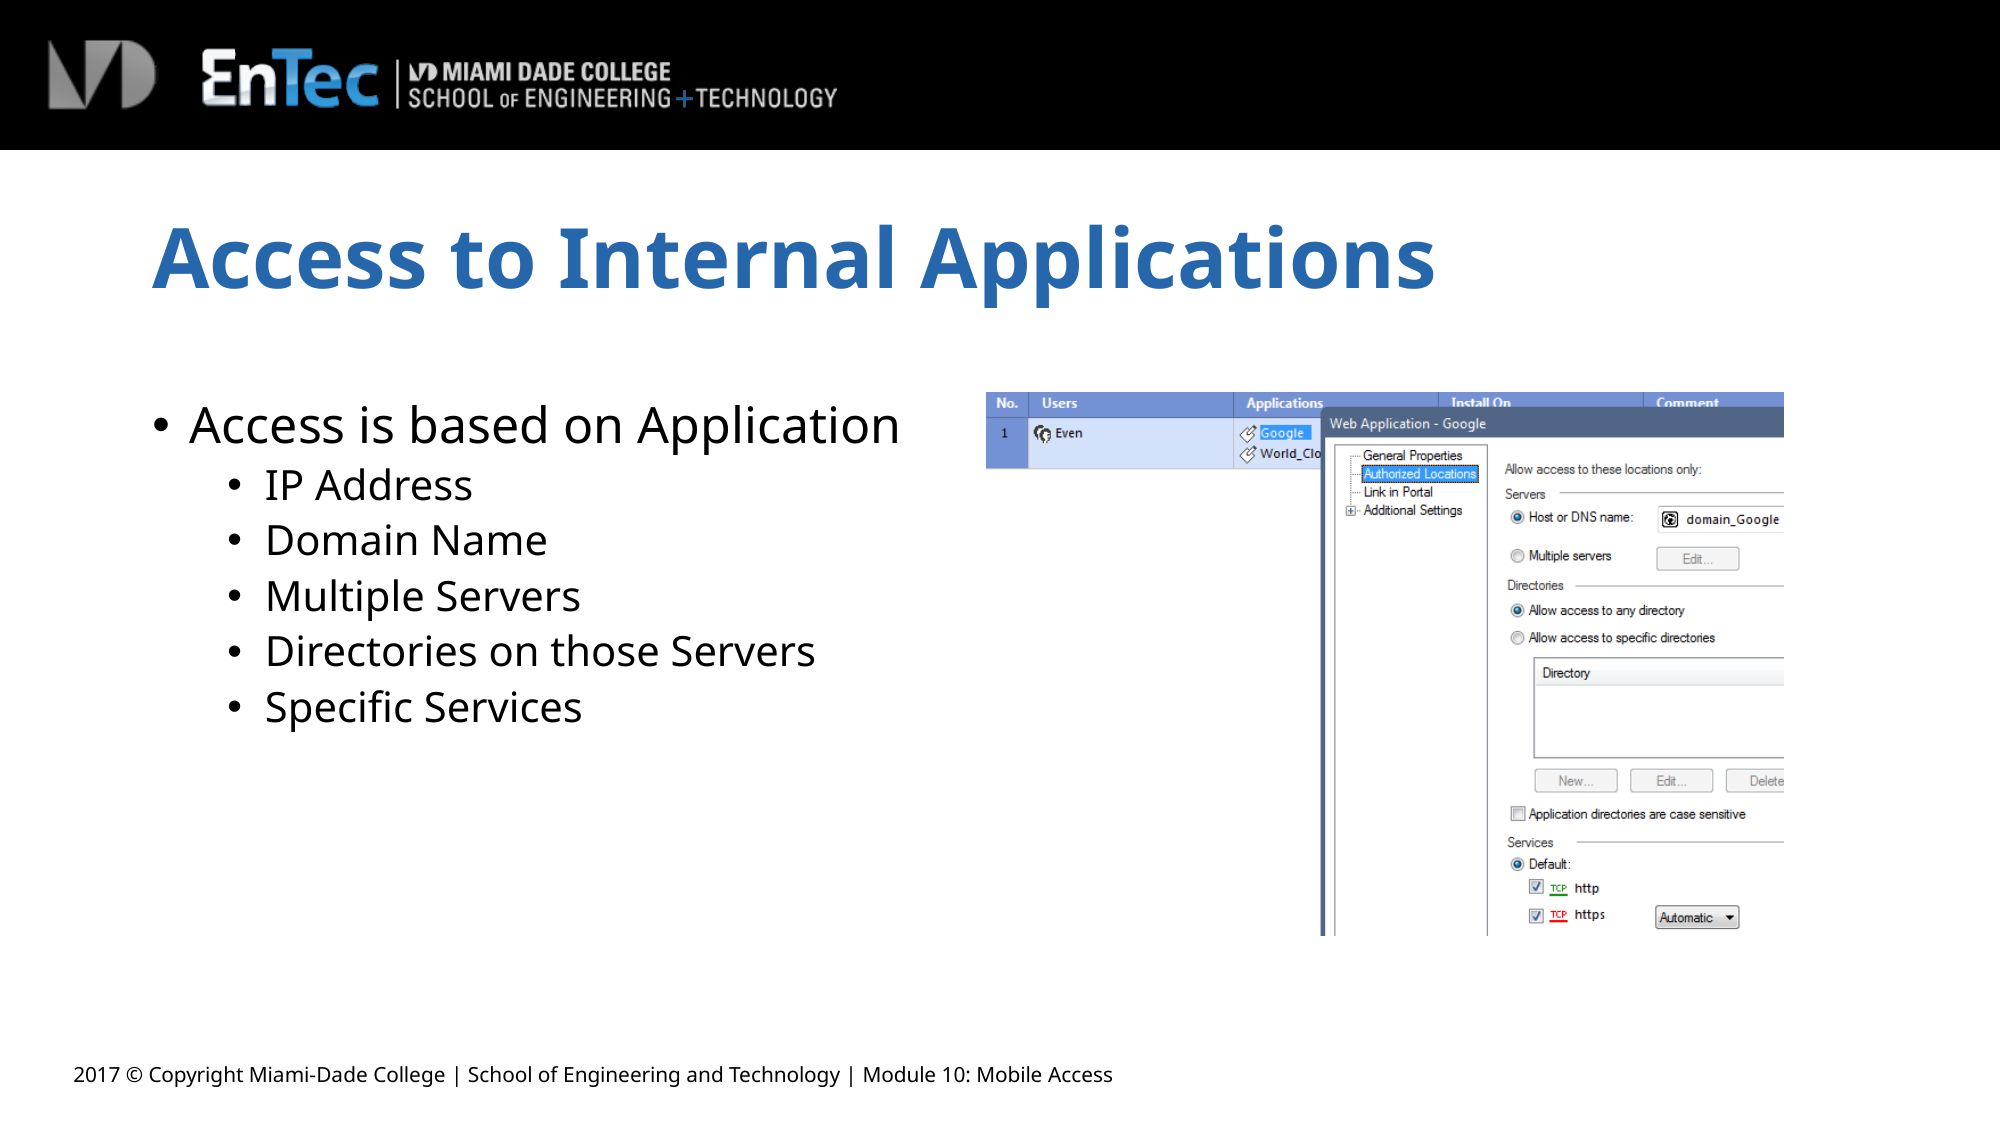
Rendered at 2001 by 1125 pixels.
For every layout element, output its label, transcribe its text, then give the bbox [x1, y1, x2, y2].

picture [34, 10, 848, 124]
picture [986, 392, 1784, 936]
title Access to Internal Applications [137, 152, 1863, 371]
list Access is based on Application IP Address Domain Name Multiple Servers Directories on those Servers Specific Services [137, 392, 1863, 1107]
